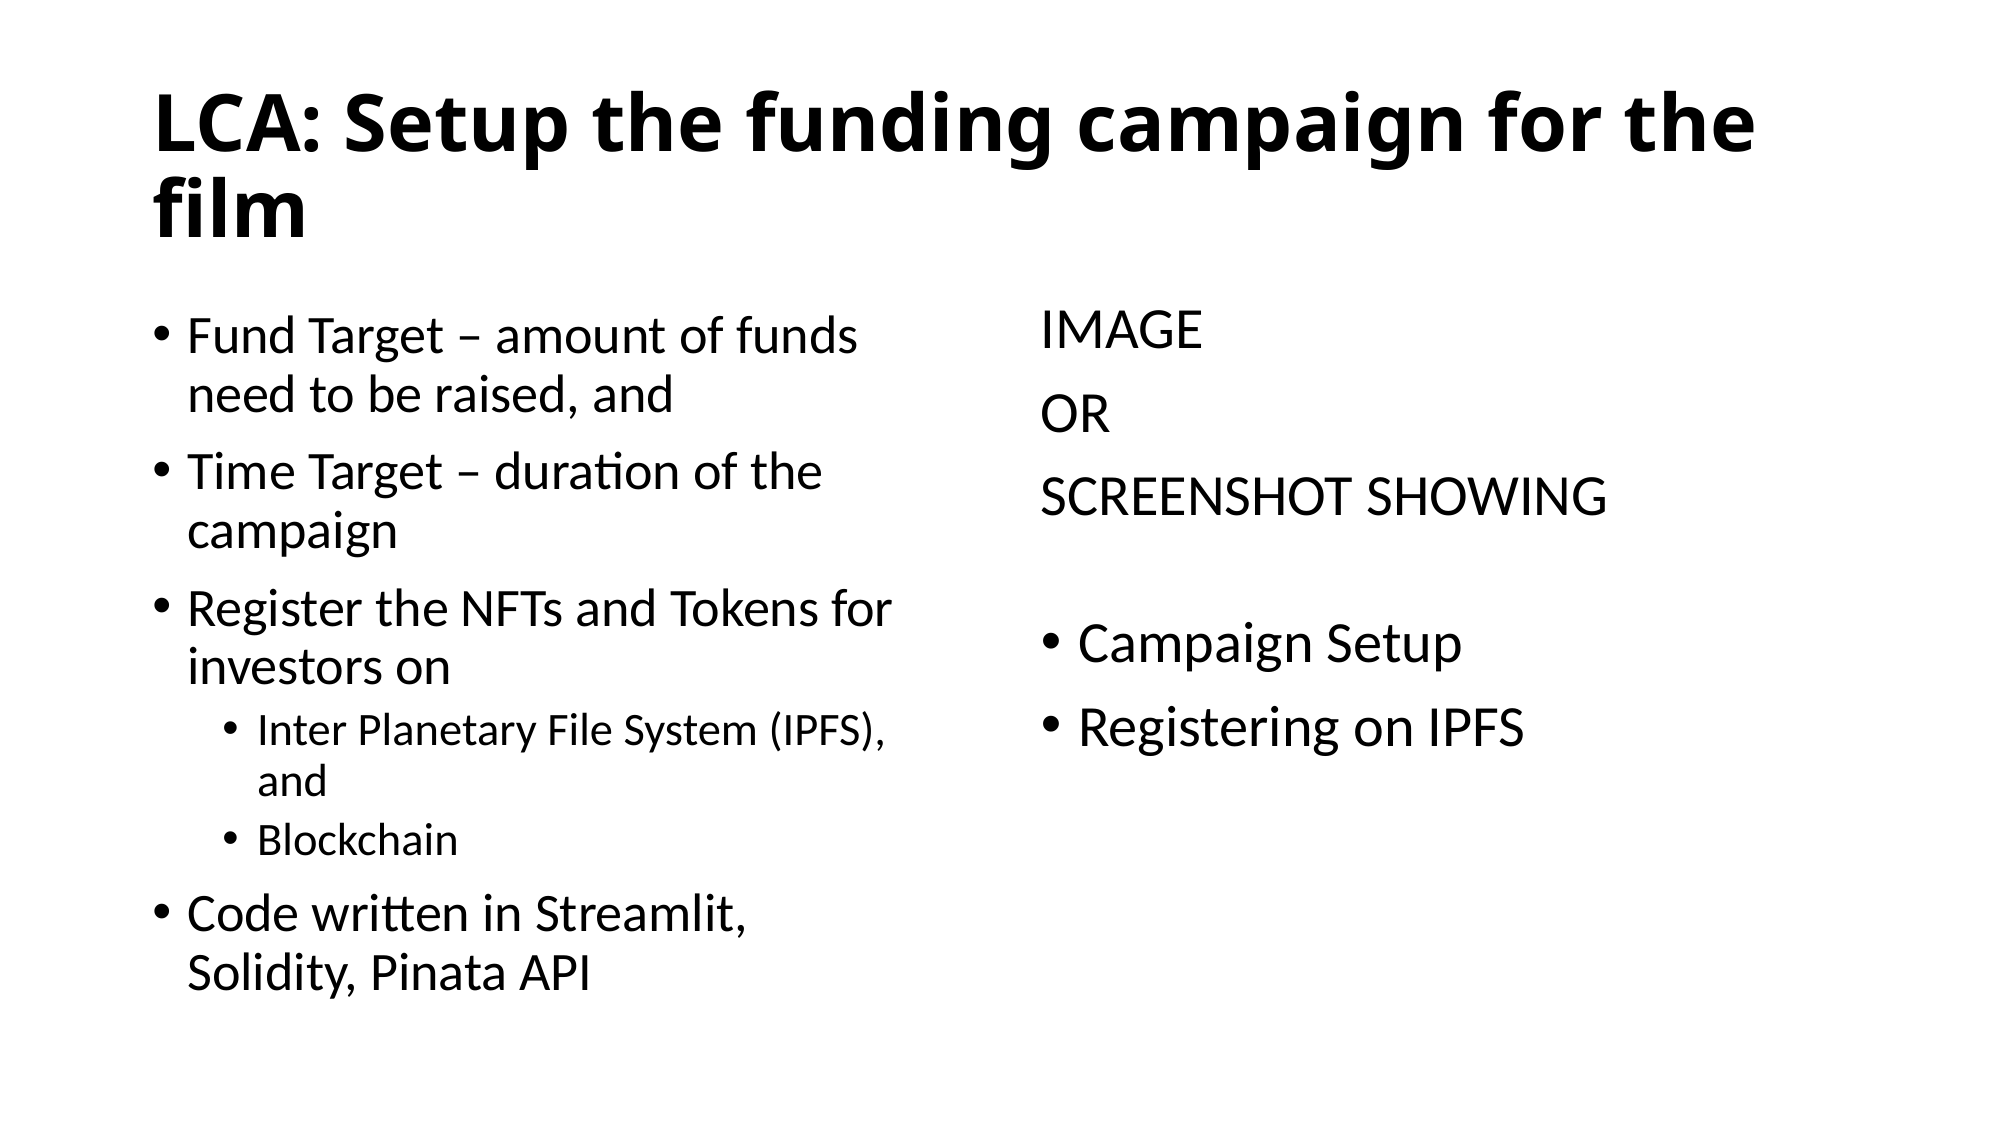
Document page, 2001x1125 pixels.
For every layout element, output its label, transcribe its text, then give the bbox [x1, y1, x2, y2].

text_box IMAGE OR SCREENSHOT SHOWING Campaign Setup Registering on IPFS [1025, 290, 1800, 1005]
title LCA: Setup the funding campaign for the film [137, 59, 1863, 278]
list Fund Target – amount of funds need to be raised, and Time Target – duration of the campaign Register the NFTs and Tokens for investors on Inter Planetary File System (IPFS), and Blockchain Code written in Streamlit, Solidity, Pinata API [137, 299, 911, 1014]
